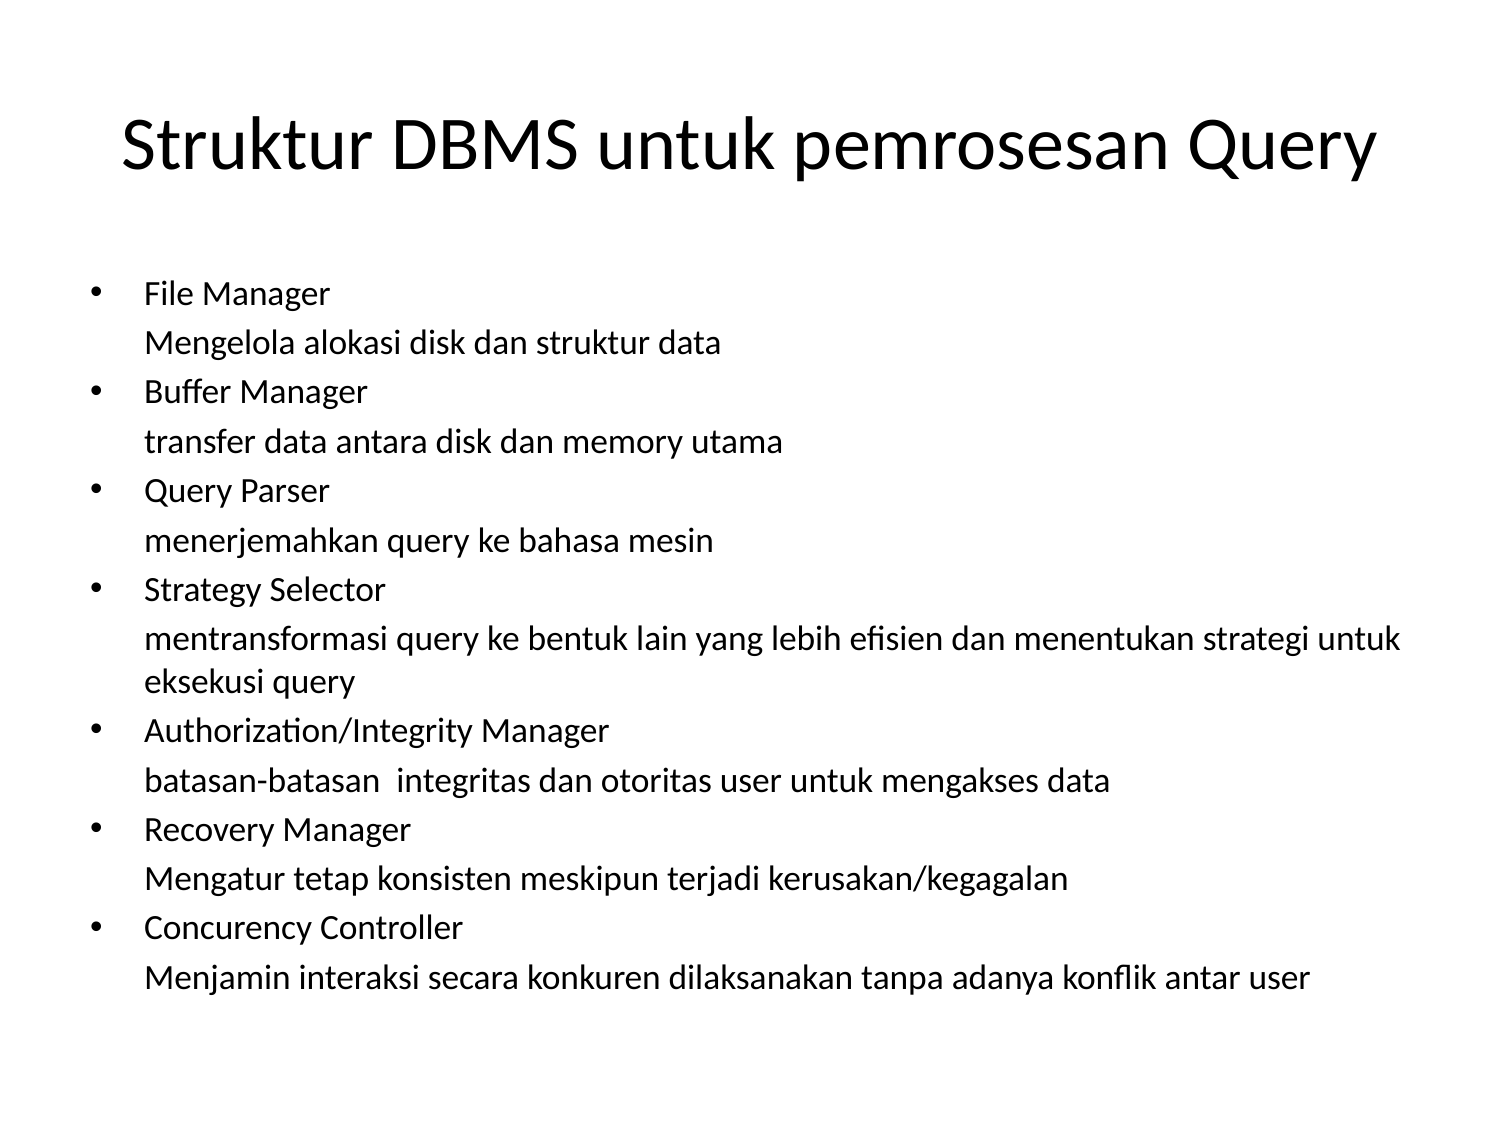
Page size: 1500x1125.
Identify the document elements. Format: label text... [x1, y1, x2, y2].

title Struktur DBMS untuk pemrosesan Query [75, 45, 1425, 233]
list File Manager Mengelola alokasi disk dan struktur data Buffer Manager transfer data antara disk dan memory utama Query Parser menerjemahkan query ke bahasa mesin Strategy Selector mentransformasi query ke bentuk lain yang lebih efisien dan menentukan strategi untuk eksekusi query Authorization/Integrity Manager batasan-batasan integritas dan otoritas user untuk mengakses data Recovery Manager Mengatur tetap konsisten meskipun terjadi kerusakan/kegagalan Concurency Controller Menjamin interaksi secara konkuren dilaksanakan tanpa adanya konflik antar user [75, 262, 1425, 1005]
